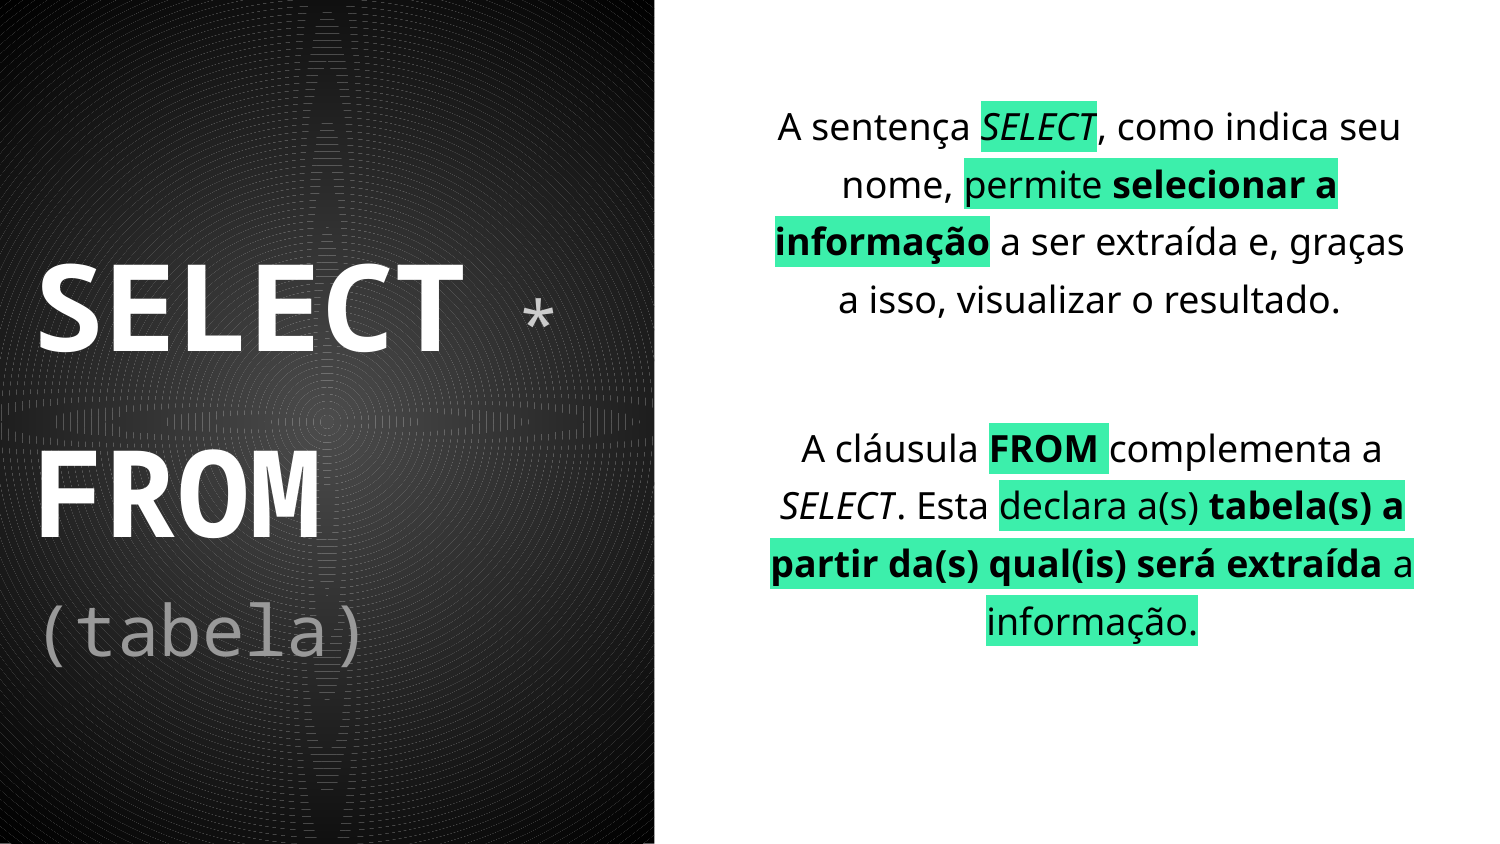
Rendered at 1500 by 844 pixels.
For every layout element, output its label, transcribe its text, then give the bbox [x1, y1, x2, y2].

text_box A cláusula FROM complementa a SELECT. Esta declara a(s) tabela(s) a partir da(s) qual(is) será extraída a informação. [754, 397, 1437, 658]
text_box A sentença SELECT, como indica seu nome, permite selecionar a informação a ser extraída e, graças a isso, visualizar o resultado. [749, 58, 1436, 353]
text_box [0, 0, 655, 844]
